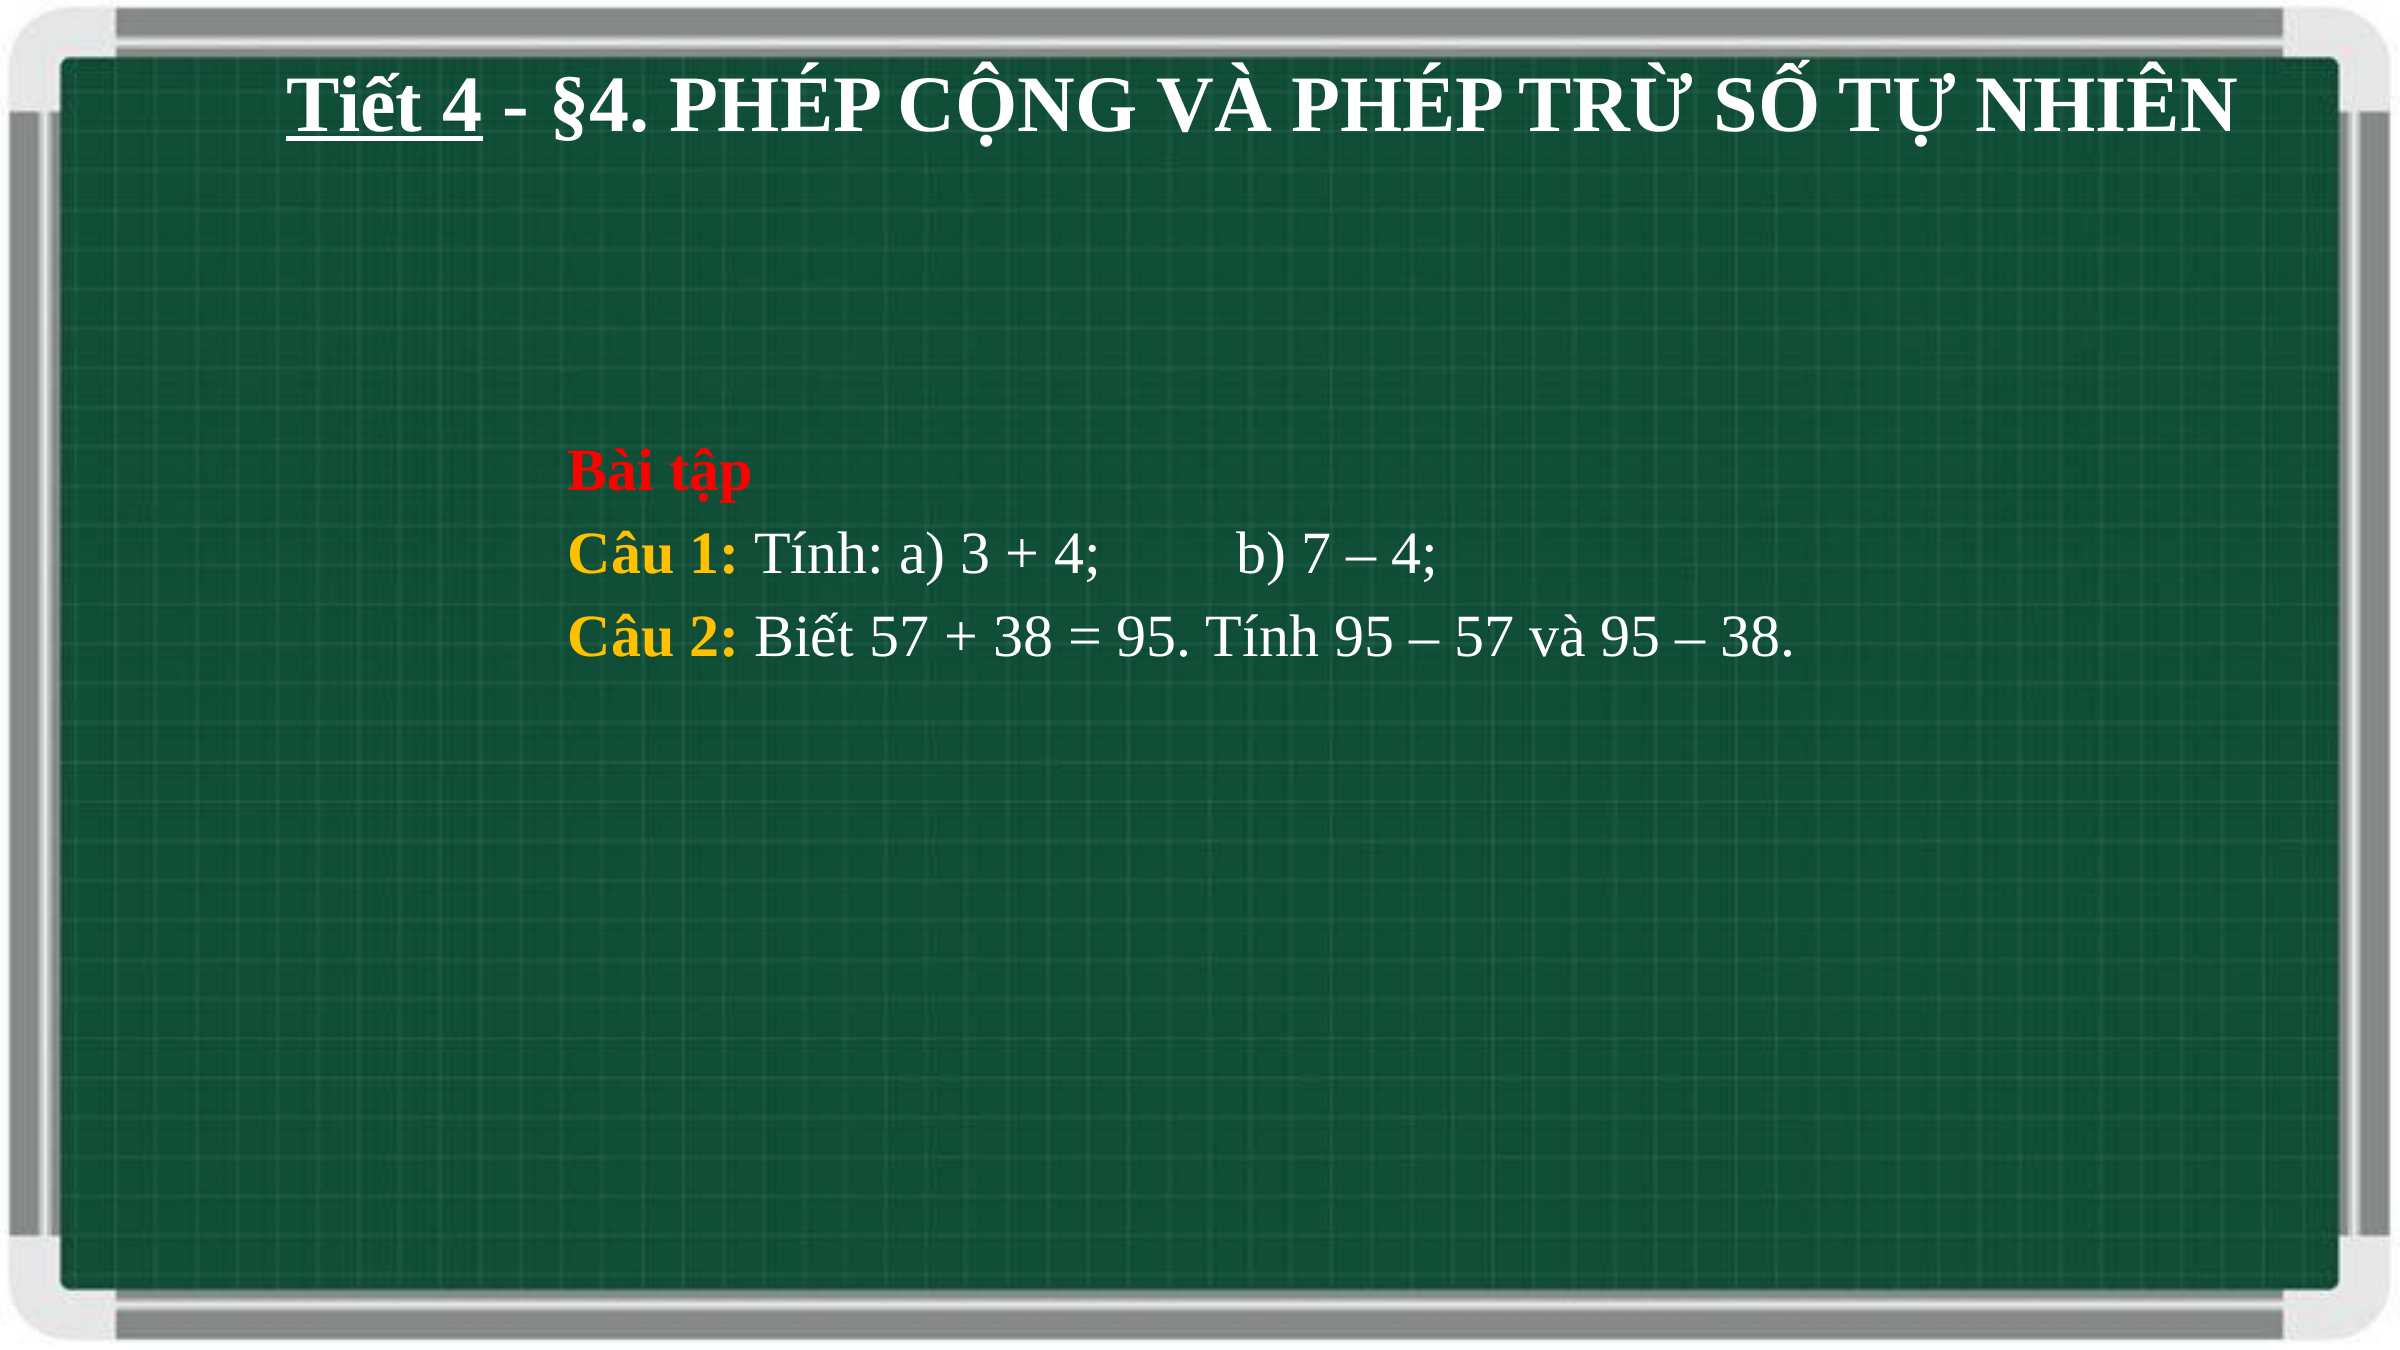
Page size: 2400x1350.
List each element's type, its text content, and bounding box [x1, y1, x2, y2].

picture [0, 0, 2400, 1350]
text_box Bài tập Câu 1: Tính: a) 3 + 4; b) 7 – 4; Câu 2: Biết 57 + 38 = 95. Tính 95 – 57 và 95 – 38. [553, 412, 1890, 676]
text_box Tiết 4 - §4. PHÉP CỘNG VÀ PHÉP TRỪ SỐ TỰ NHIÊN [271, 44, 2282, 155]
